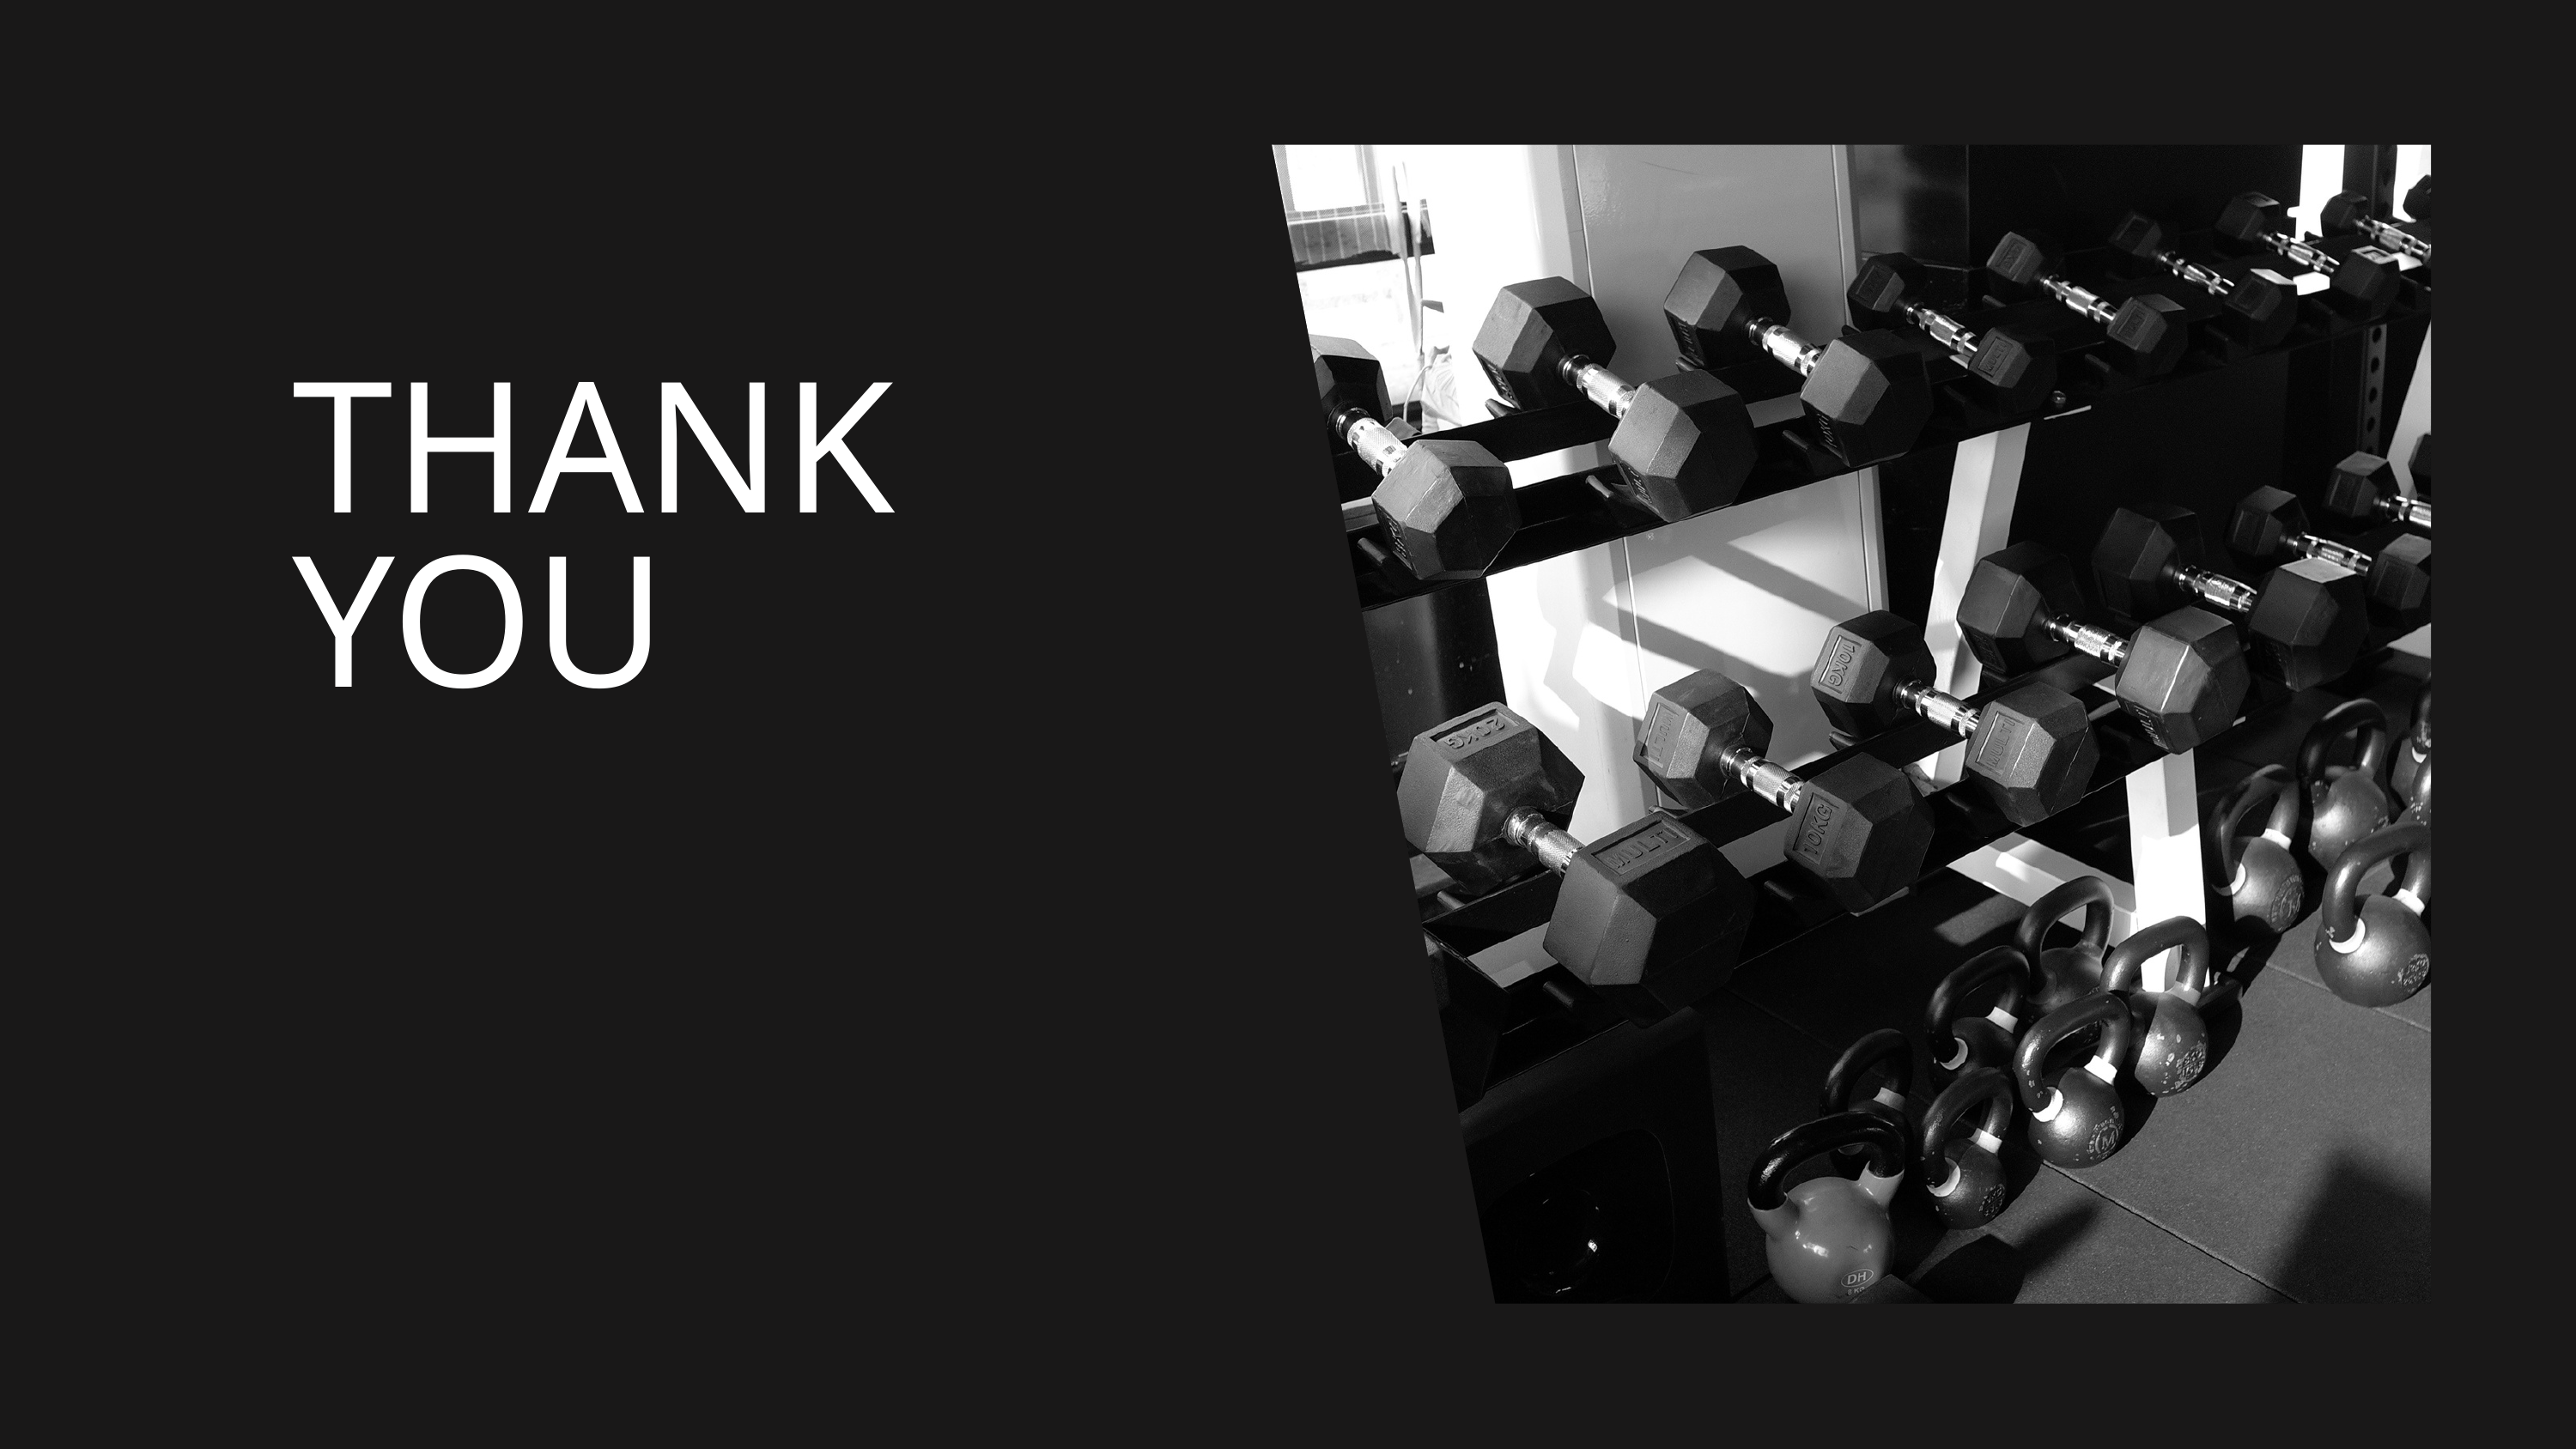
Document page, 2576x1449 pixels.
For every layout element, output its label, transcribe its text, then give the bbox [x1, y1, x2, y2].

text_box THANK YOU [292, 373, 1109, 724]
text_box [1271, 144, 2432, 1304]
